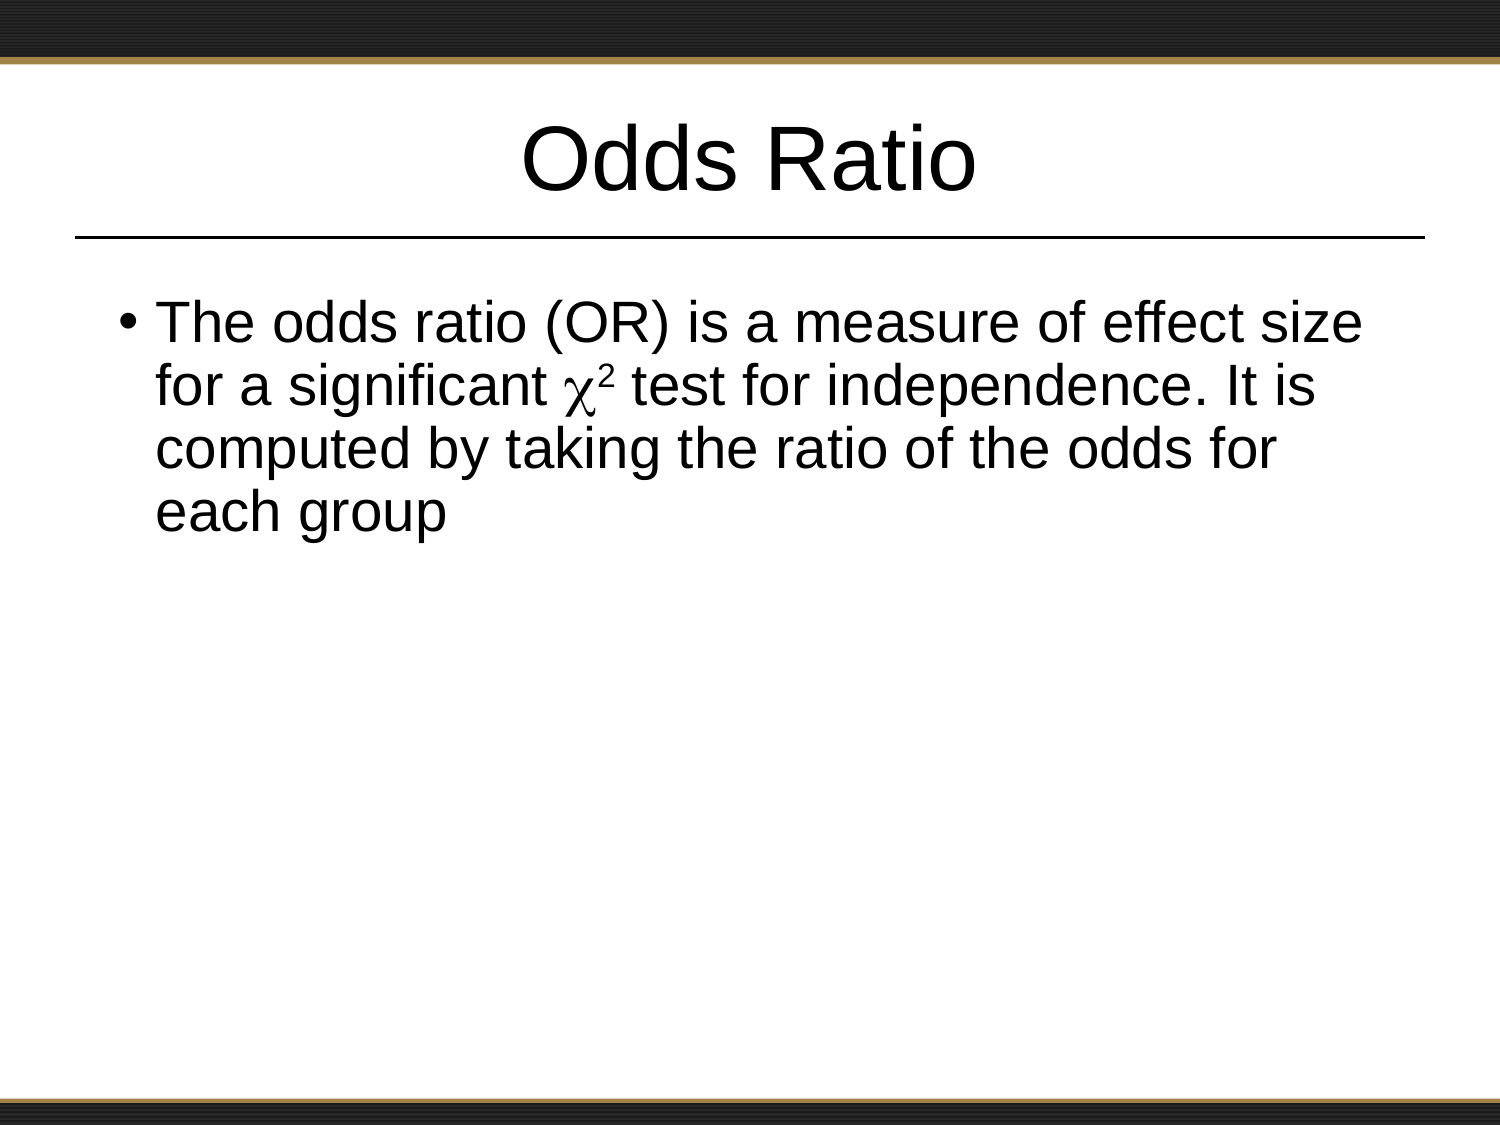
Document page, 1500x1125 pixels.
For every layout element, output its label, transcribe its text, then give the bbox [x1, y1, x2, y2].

picture [0, 0, 1500, 57]
picture [0, 1103, 1500, 1125]
title Odds Ratio [103, 52, 1397, 270]
list The odds ratio (OR) is a measure of effect size for a significant 2 test for independence. It is computed by taking the ratio of the odds for each group [103, 284, 1397, 999]
